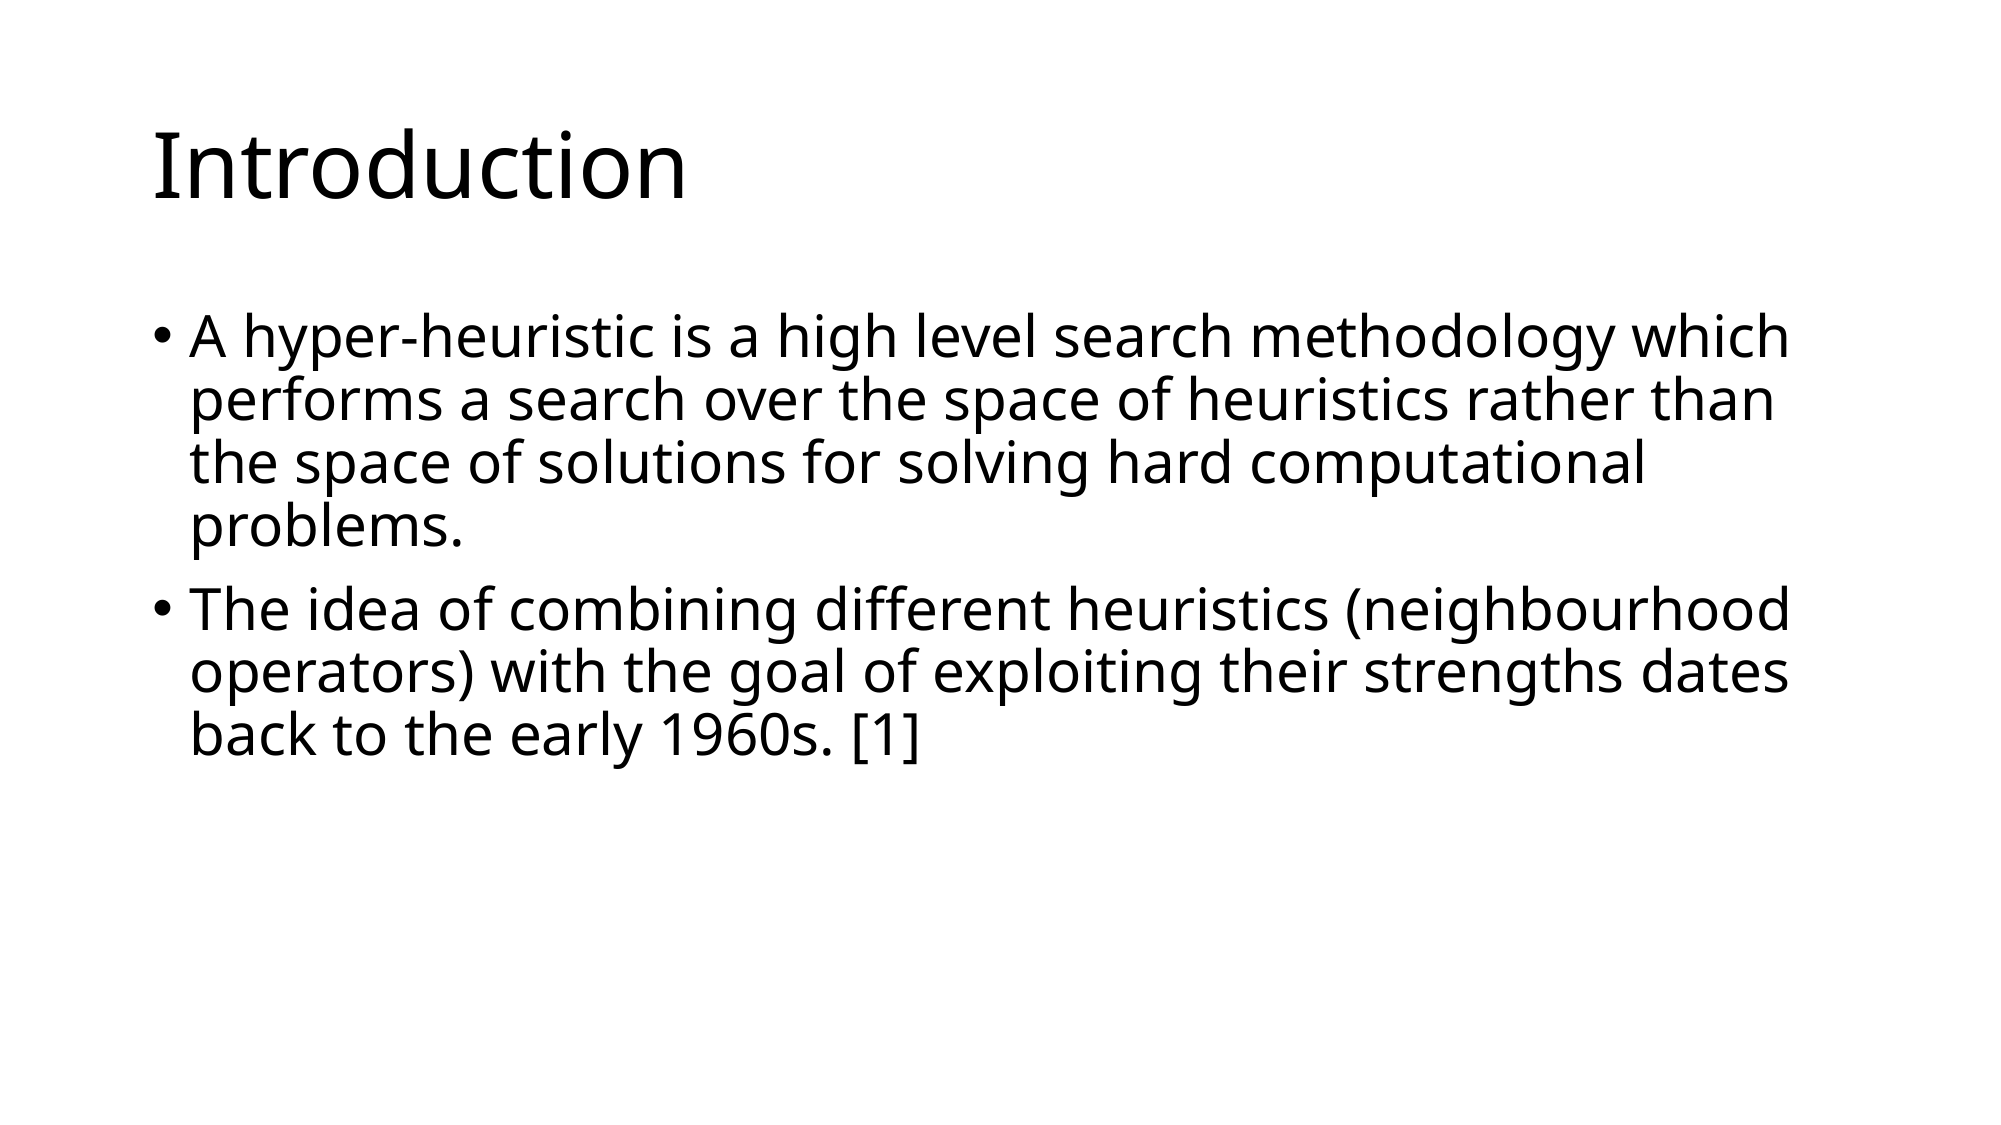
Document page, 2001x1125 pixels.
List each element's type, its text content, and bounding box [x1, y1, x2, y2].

list A hyper-heuristic is a high level search methodology which performs a search over the space of heuristics rather than the space of solutions for solving hard computational problems. The idea of combining different heuristics (neighbourhood operators) with the goal of exploiting their strengths dates back to the early 1960s. [1] [137, 299, 1863, 1014]
title Introduction [137, 59, 1863, 278]
